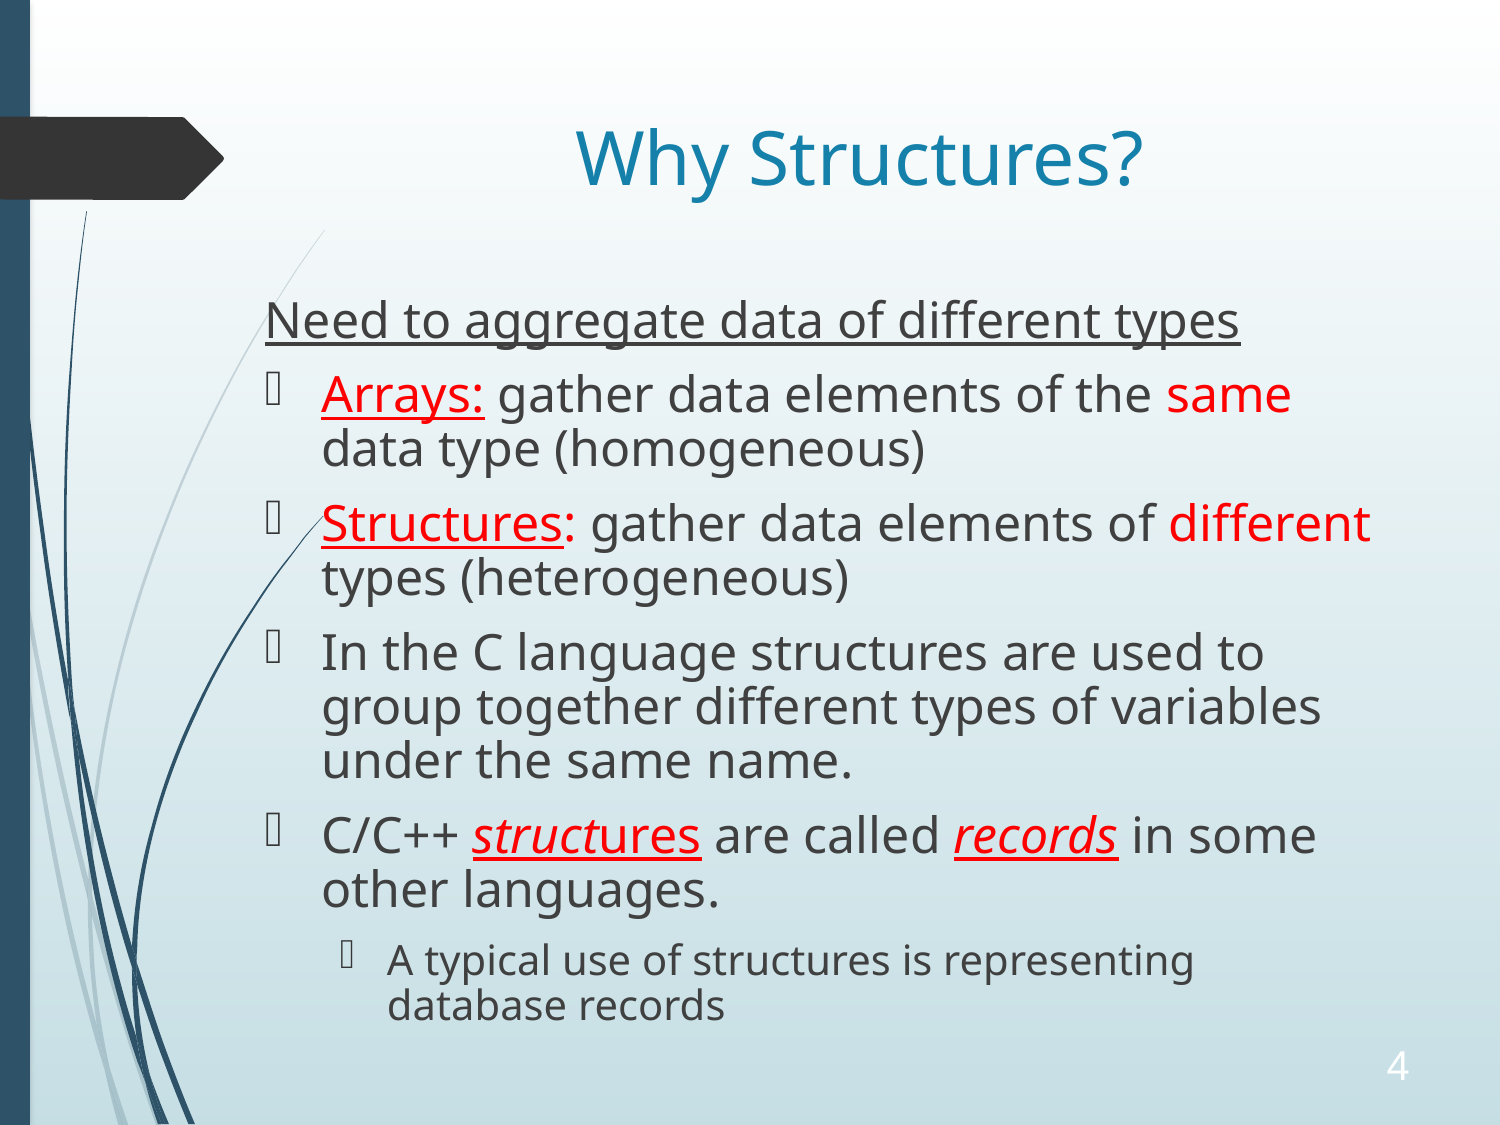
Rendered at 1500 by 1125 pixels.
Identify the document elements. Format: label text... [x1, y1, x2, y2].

list Need to aggregate data of different types Arrays: gather data elements of the same data type (homogeneous) Structures: gather data elements of different types (heterogeneous) In the C language structures are used to group together different types of variables under the same name. C/C++ structures are called records in some other languages. A typical use of structures is representing database records [249, 287, 1400, 970]
slide_number 4 [1074, 1024, 1425, 1103]
title Why Structures? [319, 102, 1400, 287]
